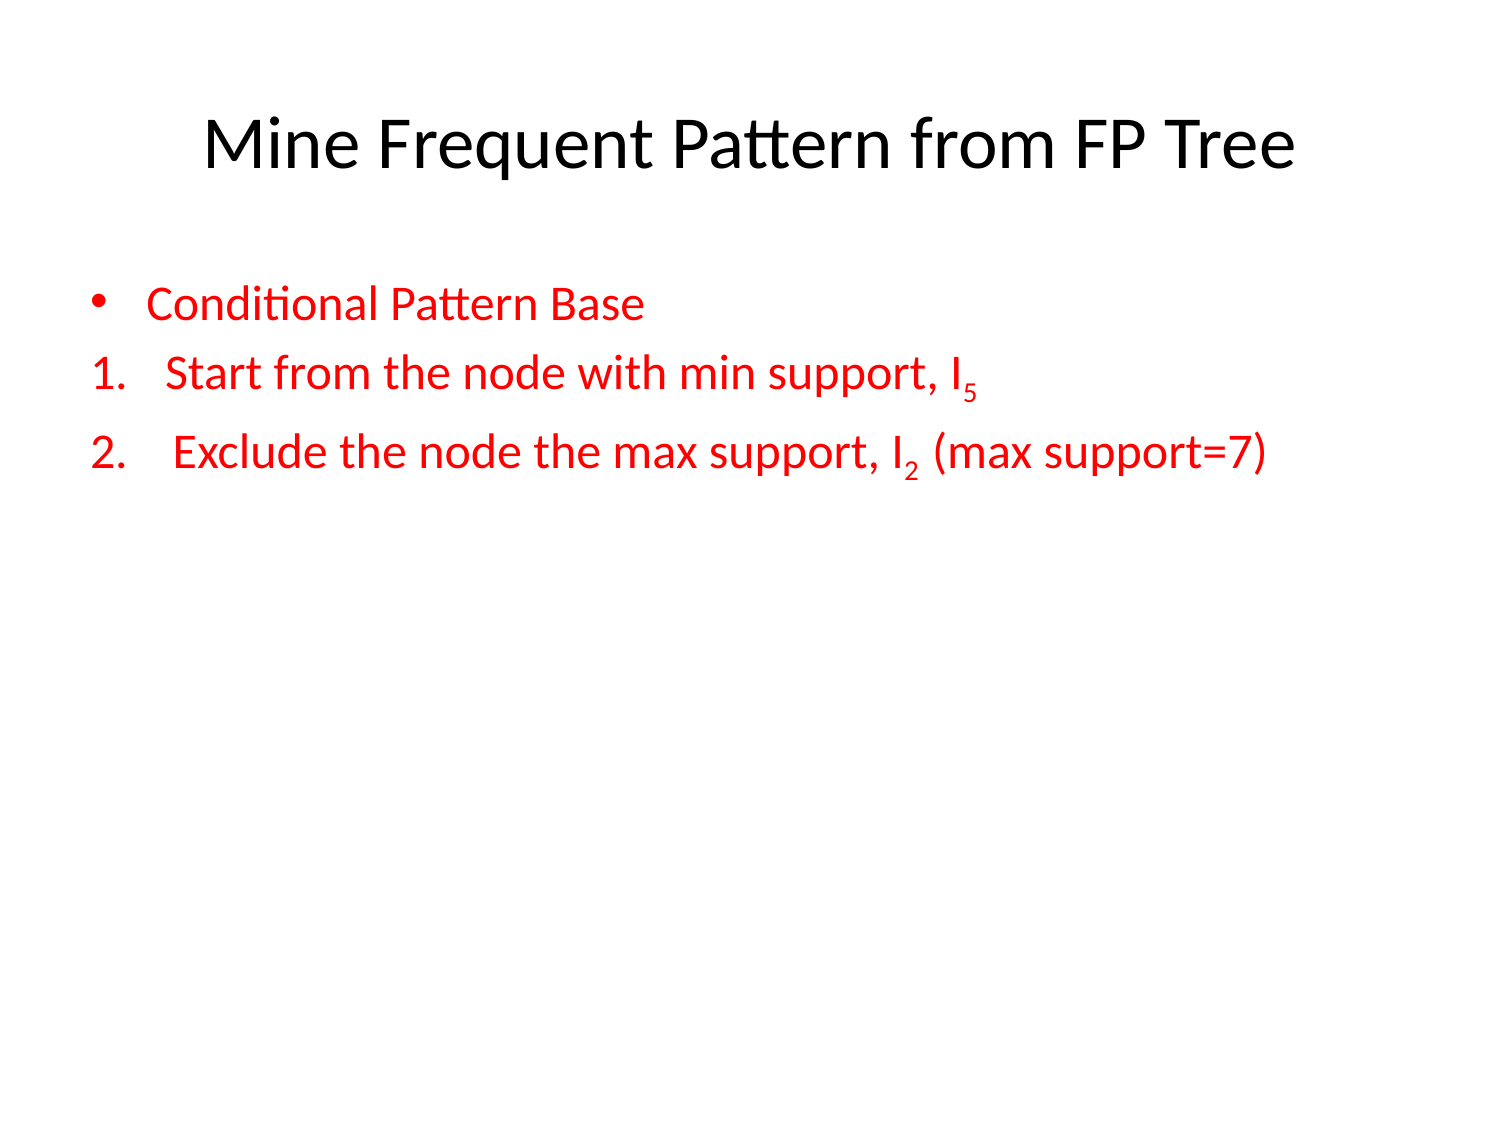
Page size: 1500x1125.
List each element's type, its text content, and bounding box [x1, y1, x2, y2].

list Conditional Pattern Base Start from the node with min support, I5 2. Exclude the node the max support, I2 (max support=7) [75, 262, 1425, 1005]
title Mine Frequent Pattern from FP Tree [75, 45, 1425, 233]
